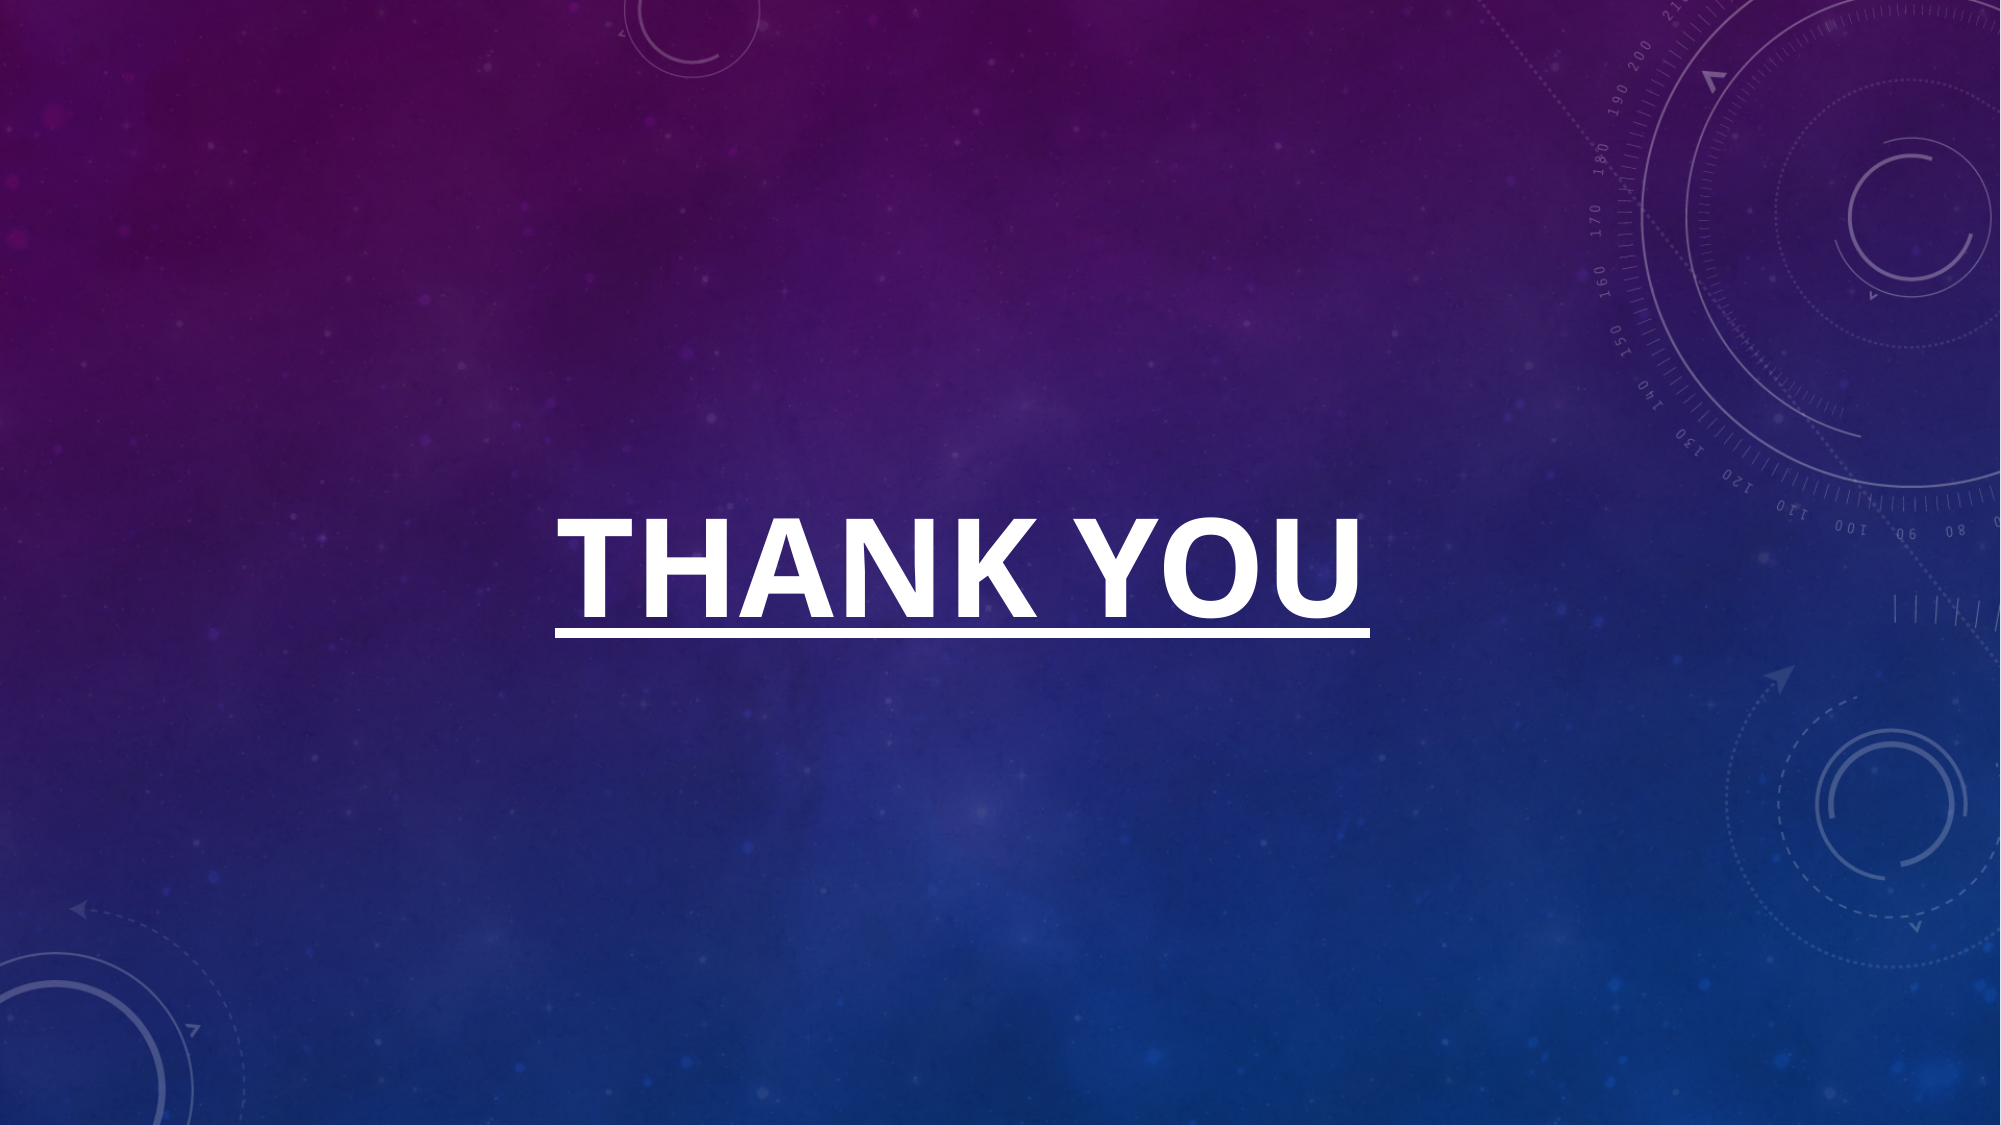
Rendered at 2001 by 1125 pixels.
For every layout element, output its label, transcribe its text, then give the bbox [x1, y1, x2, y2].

picture [0, 0, 2001, 1125]
title THANK YOU [131, 443, 1794, 682]
